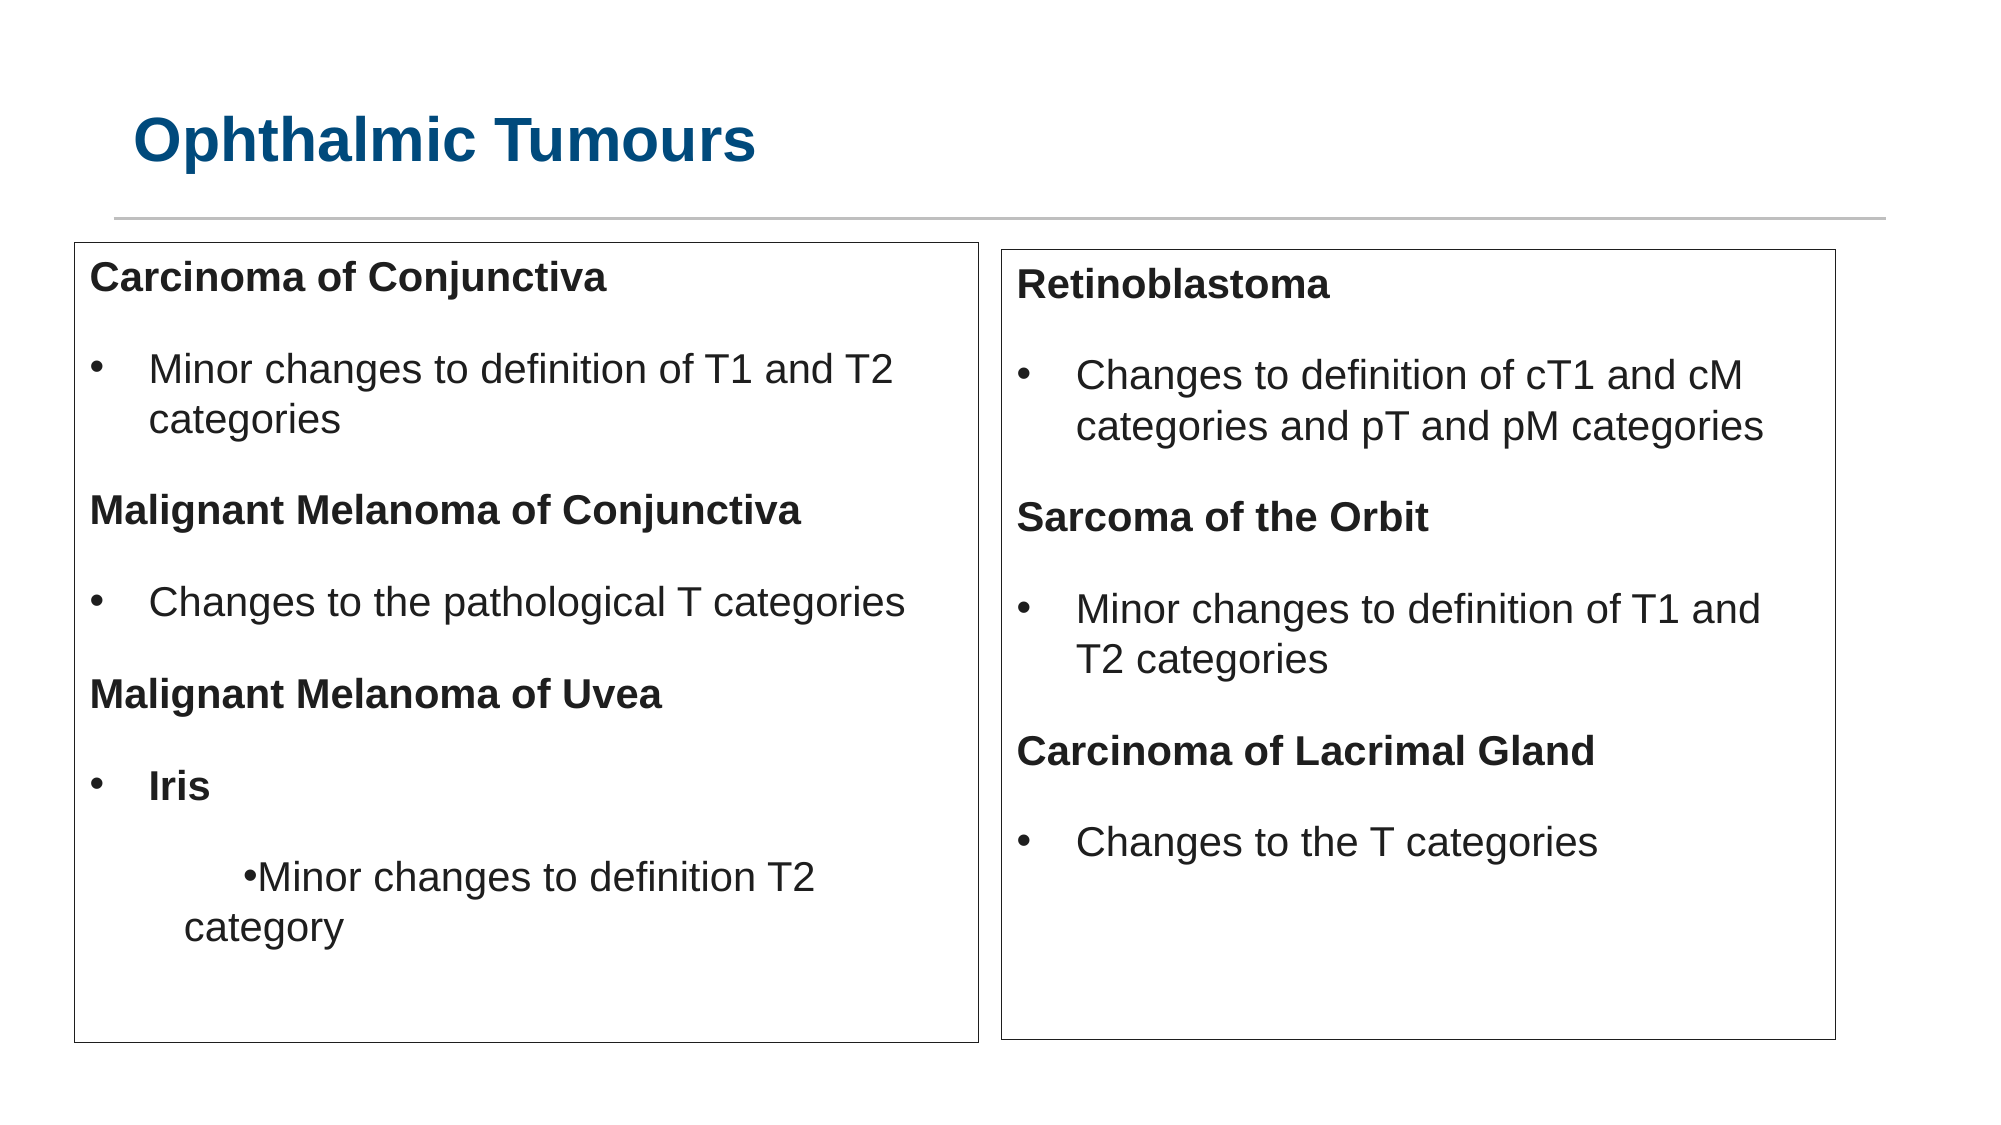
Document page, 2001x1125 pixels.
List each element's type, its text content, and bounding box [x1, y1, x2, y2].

title Ophthalmic Tumours [118, 45, 1819, 183]
list Retinoblastoma Changes to definition of cT1 and cM categories and pT and pM categories Sarcoma of the Orbit Minor changes to definition of T1 and T2 categories Carcinoma of Lacrimal Gland Changes to the T categories [1001, 249, 1836, 1040]
list Carcinoma of Conjunctiva Minor changes to definition of T1 and T2 categories Malignant Melanoma of Conjunctiva Changes to the pathological T categories Malignant Melanoma of Uvea Iris Minor changes to definition T2 category [74, 242, 979, 1043]
